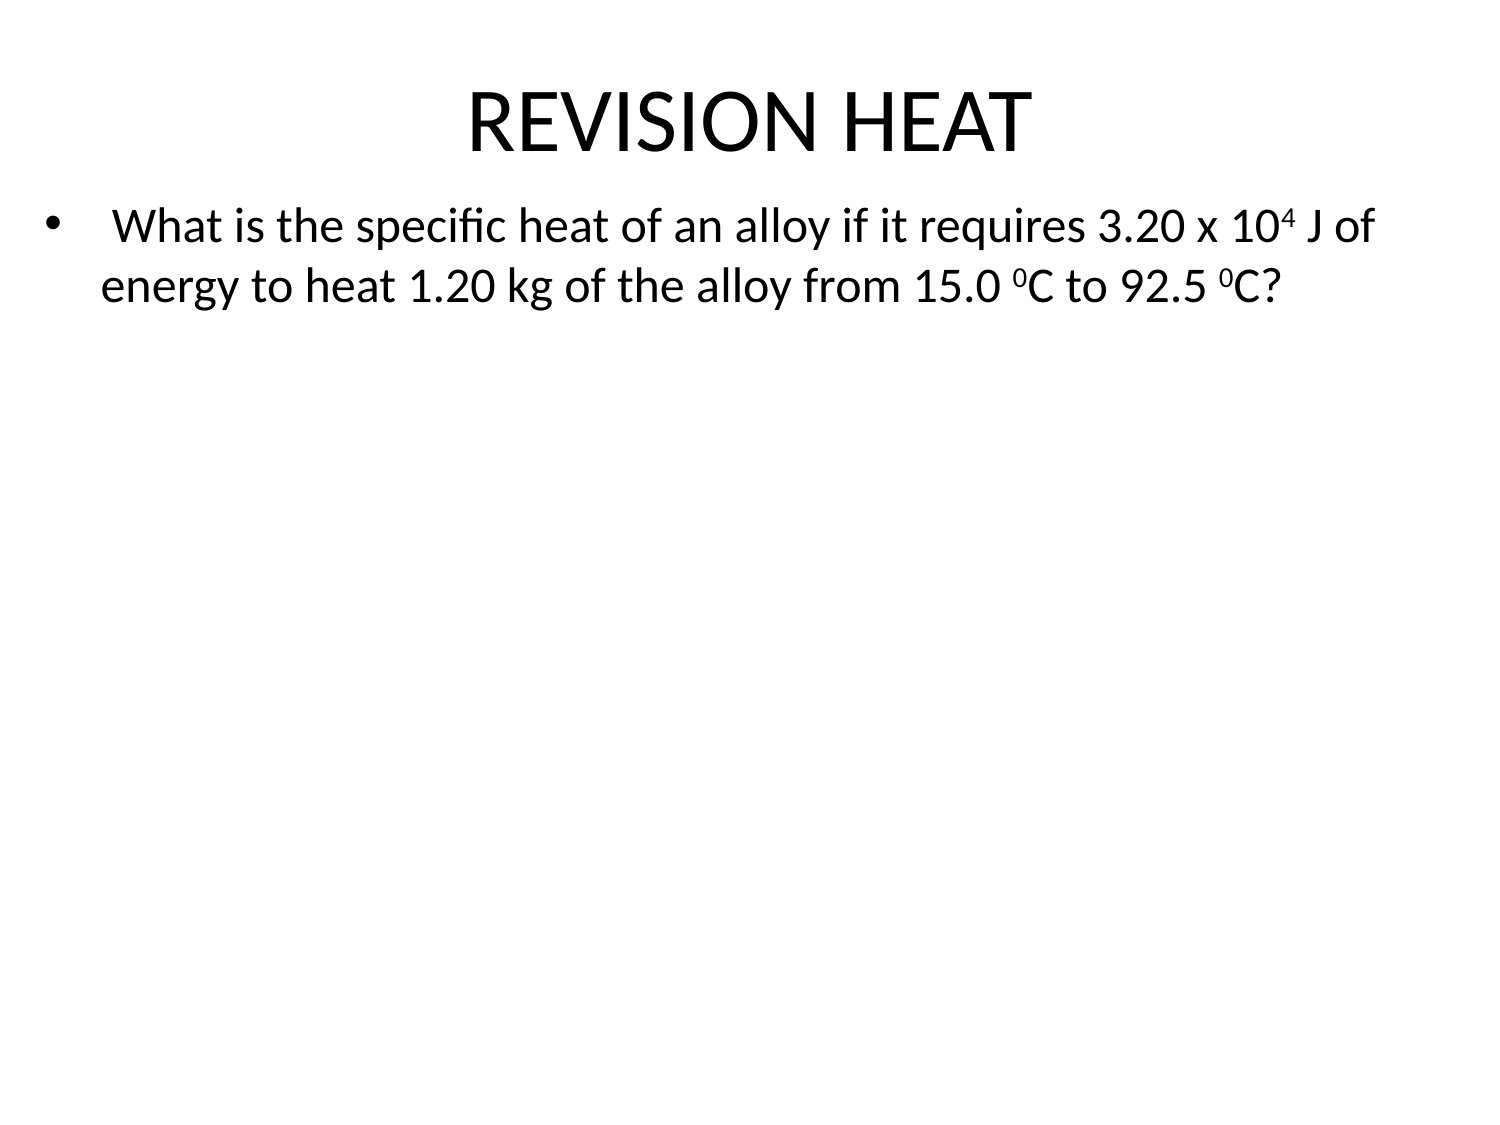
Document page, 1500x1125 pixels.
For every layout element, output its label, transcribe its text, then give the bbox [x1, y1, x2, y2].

title REVISION HEAT [75, 45, 1425, 184]
list What is the specific heat of an alloy if it requires 3.20 x 104 J of energy to heat 1.20 kg of the alloy from 15.0 0C to 92.5 0C? [29, 184, 1471, 1005]
